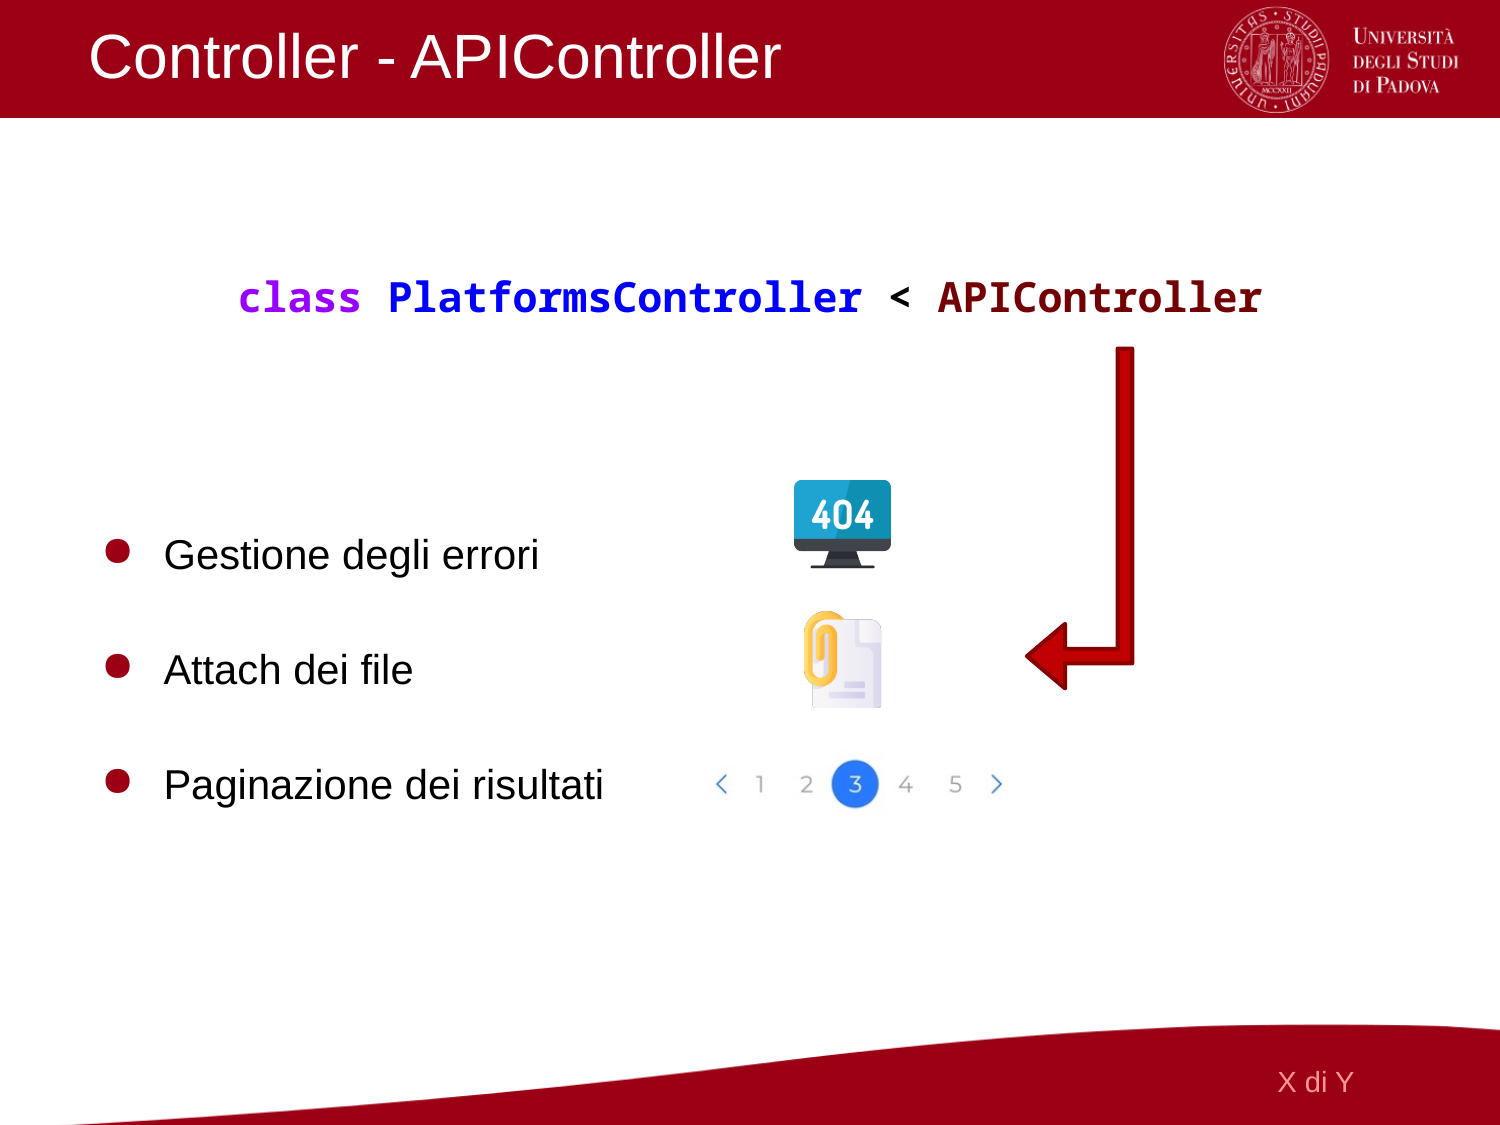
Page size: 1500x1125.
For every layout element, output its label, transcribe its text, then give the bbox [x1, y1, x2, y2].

picture [701, 749, 1028, 817]
text_box [1024, 346, 1135, 691]
picture [793, 611, 891, 708]
text_box class PlatformsController < APIController [212, 263, 1288, 328]
picture [0, 0, 1500, 118]
title Controller - APIController [75, 0, 931, 116]
text_box Gestione degli errori Attach dei file Paginazione dei risultati [75, 506, 755, 828]
picture [793, 475, 891, 573]
text_box X di Y [1132, 1049, 1500, 1112]
picture [1, 1019, 1500, 1125]
